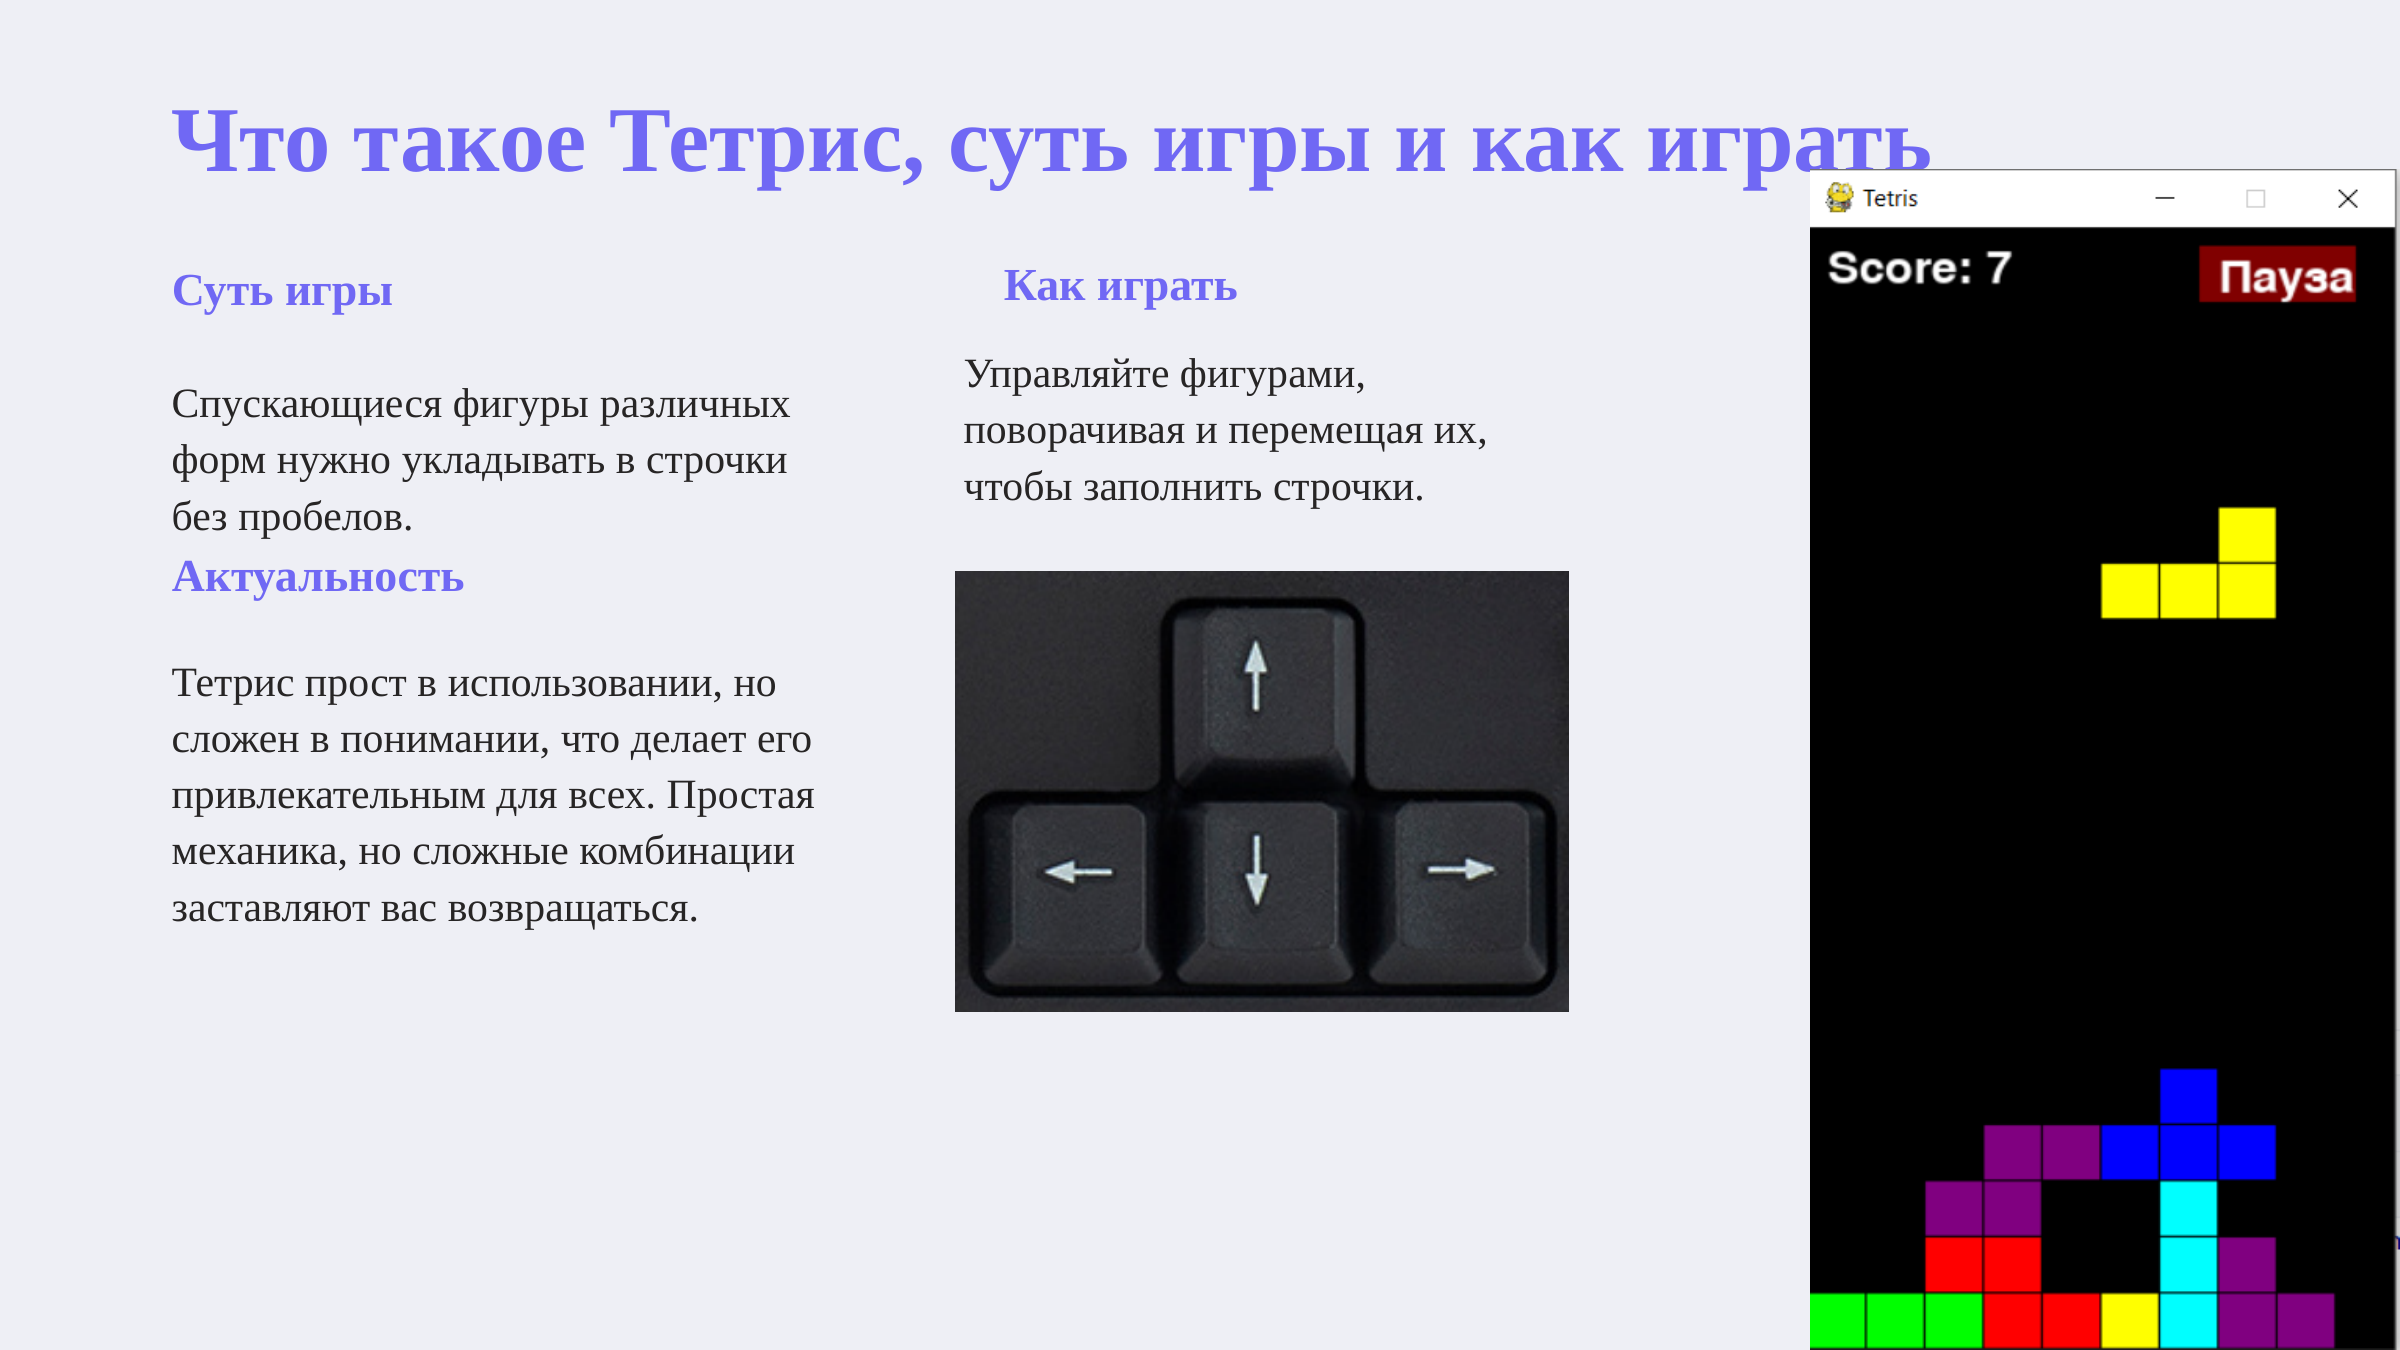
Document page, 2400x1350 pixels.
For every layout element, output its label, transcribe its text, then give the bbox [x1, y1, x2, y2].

picture [1810, 169, 2400, 1350]
text_box Управляйте фигурами, поворачивая и перемещая их, чтобы заполнить строчки. [963, 339, 1512, 511]
text_box Суть игры [171, 256, 640, 315]
text_box Актуальность [171, 541, 640, 601]
picture [954, 570, 1569, 1012]
text_box Как играть [1003, 251, 1472, 311]
text_box Что такое Тетрис, суть игры и как играть [171, 73, 2158, 191]
text_box Тетрис прост в использовании, но сложен в понимании, что делает его привлекательным для всех. Простая механика, но сложные комбинации заставляют вас возвращаться. [171, 648, 831, 819]
text_box Спускающиеся фигуры различных форм нужно укладывать в строчки без пробелов. [171, 369, 831, 541]
